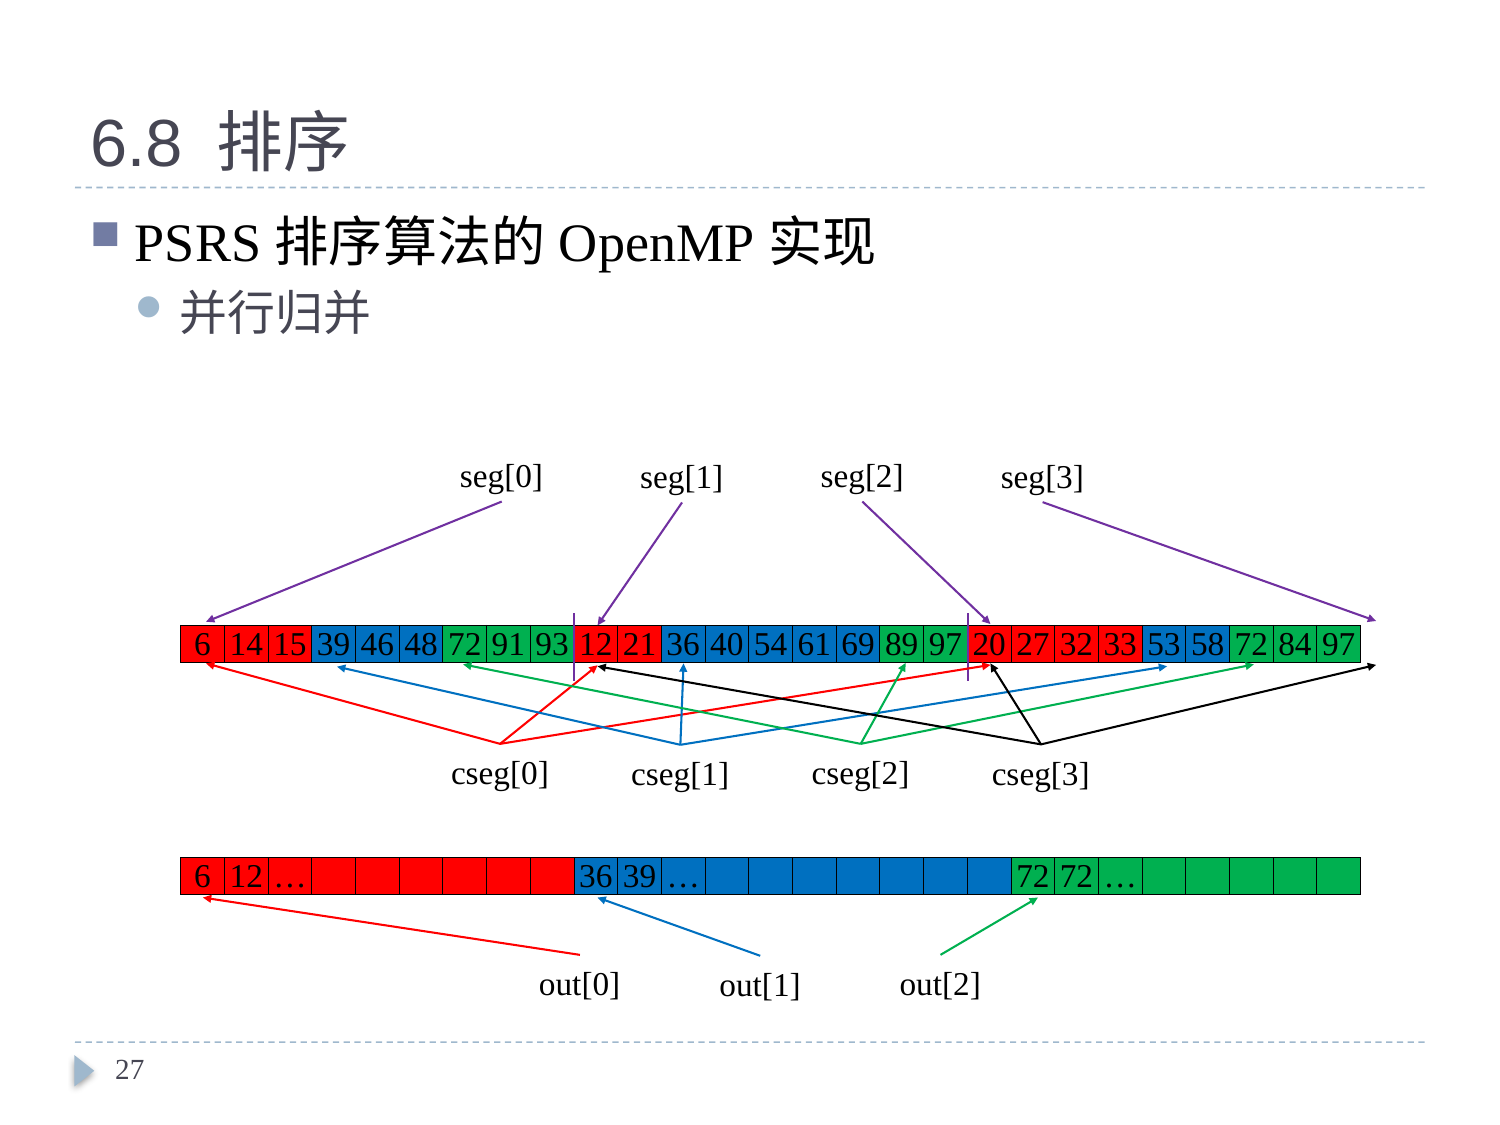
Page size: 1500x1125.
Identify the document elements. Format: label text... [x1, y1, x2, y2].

table_header [1230, 858, 1273, 894]
table_header 46 [356, 634, 399, 662]
table_header 97 [924, 636, 962, 662]
table_header 72 [1230, 634, 1273, 662]
table_header 72 [443, 634, 486, 662]
text_box seg[0] [445, 446, 559, 502]
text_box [597, 665, 989, 745]
table_header … [269, 858, 311, 894]
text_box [205, 663, 501, 745]
table_header [1317, 858, 1360, 894]
table_header 93 [531, 626, 568, 662]
table_header 33 [1099, 634, 1142, 662]
table_header [880, 858, 923, 894]
table_header [487, 858, 530, 894]
table_header 72 [1055, 858, 1098, 894]
table_header 54 [749, 626, 792, 662]
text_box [202, 897, 581, 956]
table_header 97 [1317, 634, 1360, 662]
table_header 58 [1186, 634, 1229, 662]
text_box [597, 897, 761, 957]
table_header 72 [1012, 858, 1054, 894]
table_header [706, 858, 748, 894]
text_box out[1] [704, 955, 816, 1011]
table_header 53 [1143, 634, 1185, 662]
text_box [205, 502, 502, 622]
table_header 91 [487, 626, 530, 662]
table_header [749, 858, 792, 894]
table_header [1274, 858, 1316, 894]
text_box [1040, 664, 1377, 745]
table_header [1143, 858, 1185, 894]
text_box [336, 666, 462, 745]
table_header 12 [225, 858, 268, 894]
table_header 36 [575, 858, 617, 894]
table_header 14 [225, 634, 268, 662]
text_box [940, 897, 1039, 956]
table_header 6 [181, 858, 224, 894]
table_header 15 [269, 634, 311, 662]
text_box out[2] [884, 954, 997, 1010]
table_header 12 [578, 626, 617, 662]
text_box out[0] [524, 954, 636, 1010]
table_header [1186, 858, 1229, 894]
table_header [356, 858, 399, 894]
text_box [597, 503, 683, 626]
table_header 21 [618, 639, 661, 662]
text_box seg[2] [805, 446, 919, 502]
slide_number 27 [100, 1042, 426, 1103]
table_header … [662, 858, 705, 894]
table_header 32 [1055, 634, 1098, 662]
text_box cseg[3] [977, 758, 1105, 799]
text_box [462, 664, 857, 745]
table_header [924, 858, 967, 894]
table_header [400, 858, 442, 894]
table_header [793, 858, 836, 894]
table_header 61 [793, 626, 836, 662]
table_header [837, 858, 879, 894]
table_header 27 [1012, 626, 1054, 662]
table_header 69 [837, 626, 879, 662]
table_header [312, 858, 355, 894]
title 6.8 排序 [74, 24, 1426, 188]
table_header [531, 858, 574, 894]
text_box seg[3] [986, 447, 1100, 503]
table_header 39 [618, 858, 661, 894]
table_header … [1099, 858, 1142, 894]
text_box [862, 502, 991, 625]
table_header 36 [662, 626, 705, 662]
table_header 84 [1274, 634, 1316, 662]
table_header 48 [400, 634, 442, 662]
text_box cseg[1] [616, 759, 745, 800]
text_box cseg[0] [436, 758, 564, 799]
table_header 6 [181, 626, 224, 662]
table_header 40 [706, 626, 748, 662]
table_header 89 [880, 636, 923, 662]
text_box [1042, 502, 1377, 622]
table_header [968, 858, 1011, 894]
list PSRS排序算法的OpenMP实现 并行归并 [74, 199, 1426, 433]
table_header 39 [312, 634, 355, 662]
text_box cseg[2] [796, 759, 925, 799]
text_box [990, 663, 1042, 745]
table_header 20 [972, 626, 1011, 662]
table_header [443, 858, 486, 894]
text_box seg[1] [625, 447, 739, 503]
